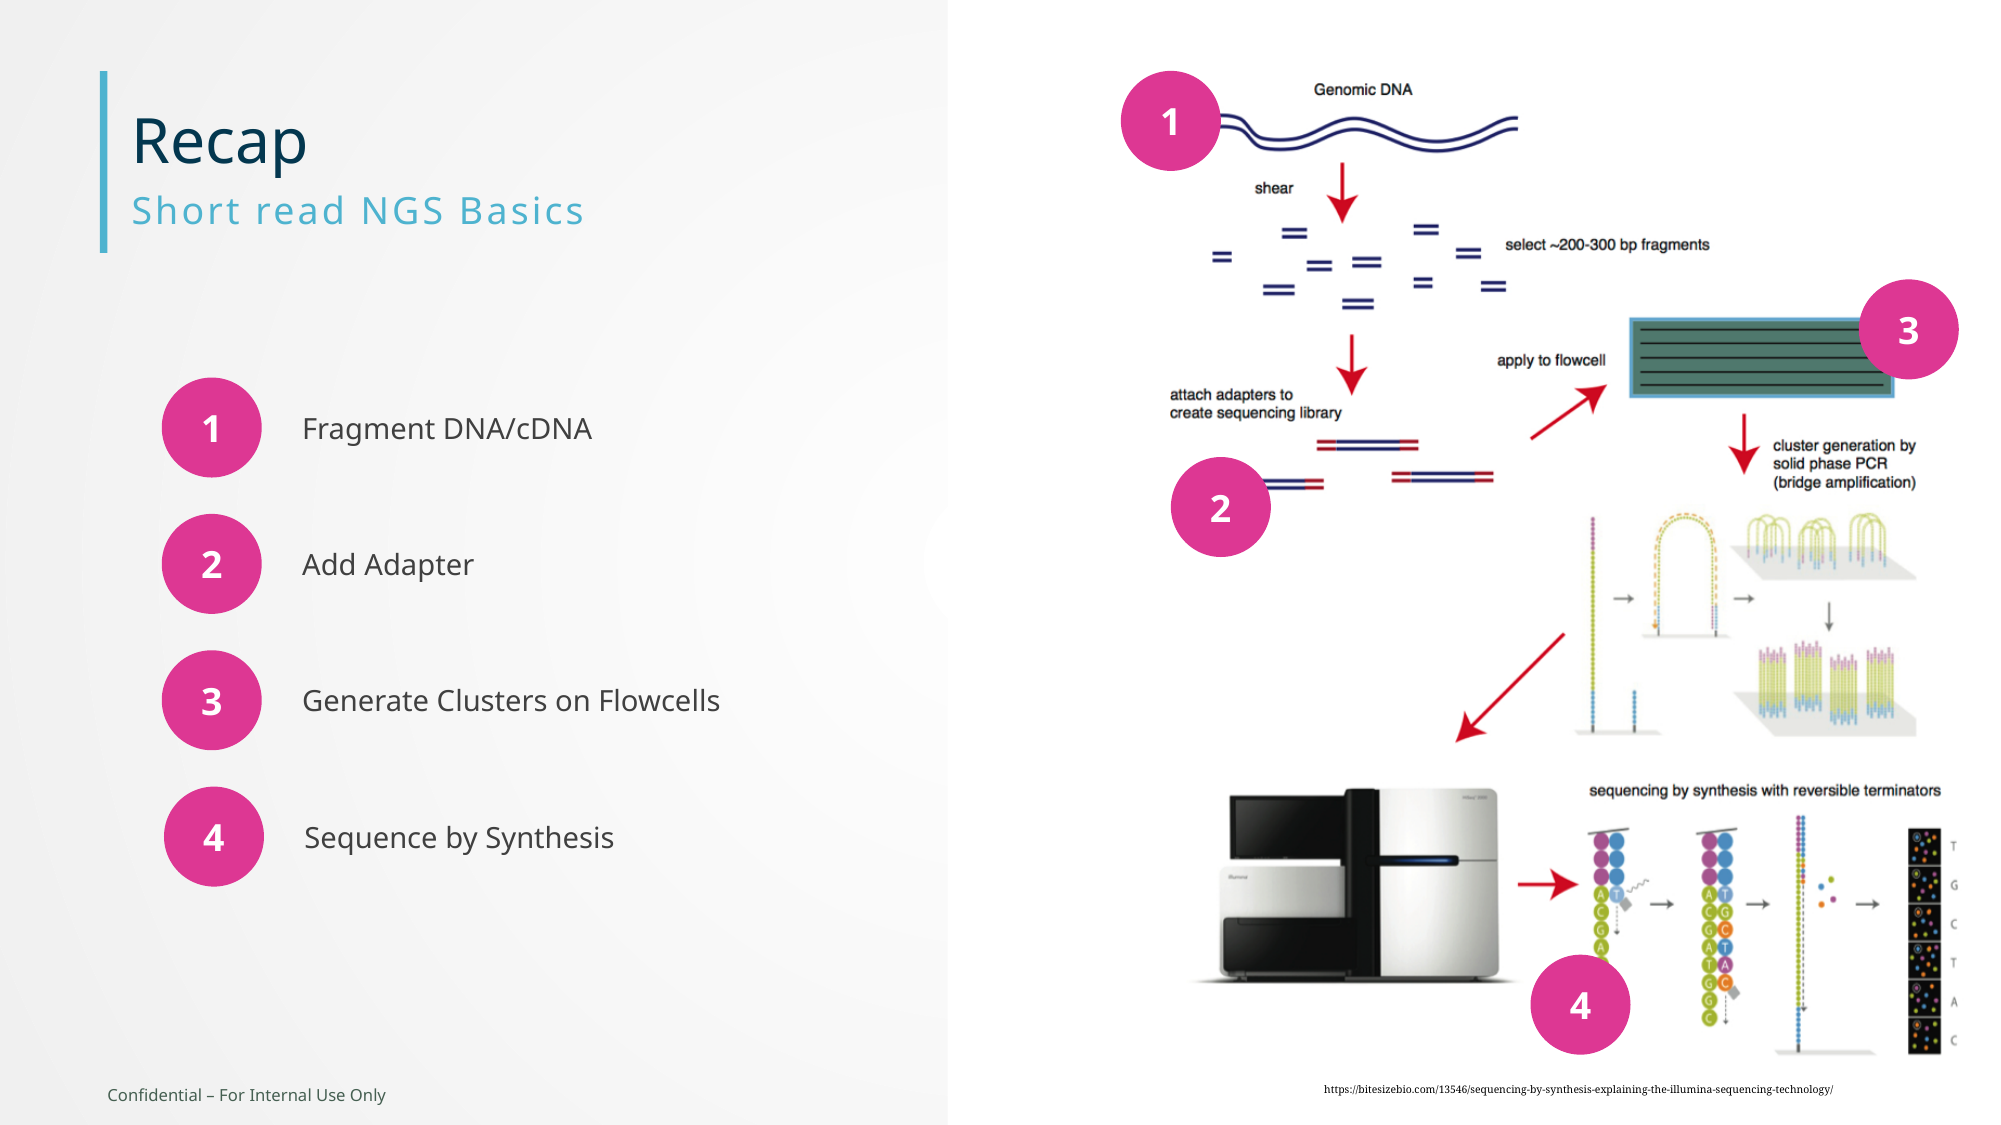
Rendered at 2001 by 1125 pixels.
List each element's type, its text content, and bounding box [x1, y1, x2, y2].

list Short read NGS Basics [116, 179, 1170, 253]
picture [1170, 81, 1983, 1065]
footer Confidential – For Internal Use Only [99, 1065, 700, 1125]
text_box 1 [160, 375, 264, 480]
text_box https://bitesizebio.com/13546/sequencing-by-synthesis-explaining-the-illumina-sequencing-technology/ [1289, 1076, 1871, 1104]
text_box 1 [1119, 69, 1204, 173]
text_box 3 [160, 648, 264, 752]
text_box Sequence by Synthesis [289, 806, 1003, 867]
text_box Fragment DNA/cDNA [287, 397, 1000, 458]
text_box 2 [160, 512, 264, 616]
title Recap [116, 1, 1917, 179]
text_box [946, 0, 2000, 1125]
text_box 4 [162, 785, 266, 889]
text_box Add Adapter [287, 533, 1000, 594]
text_box Generate Clusters on Flowcells [287, 670, 1000, 731]
